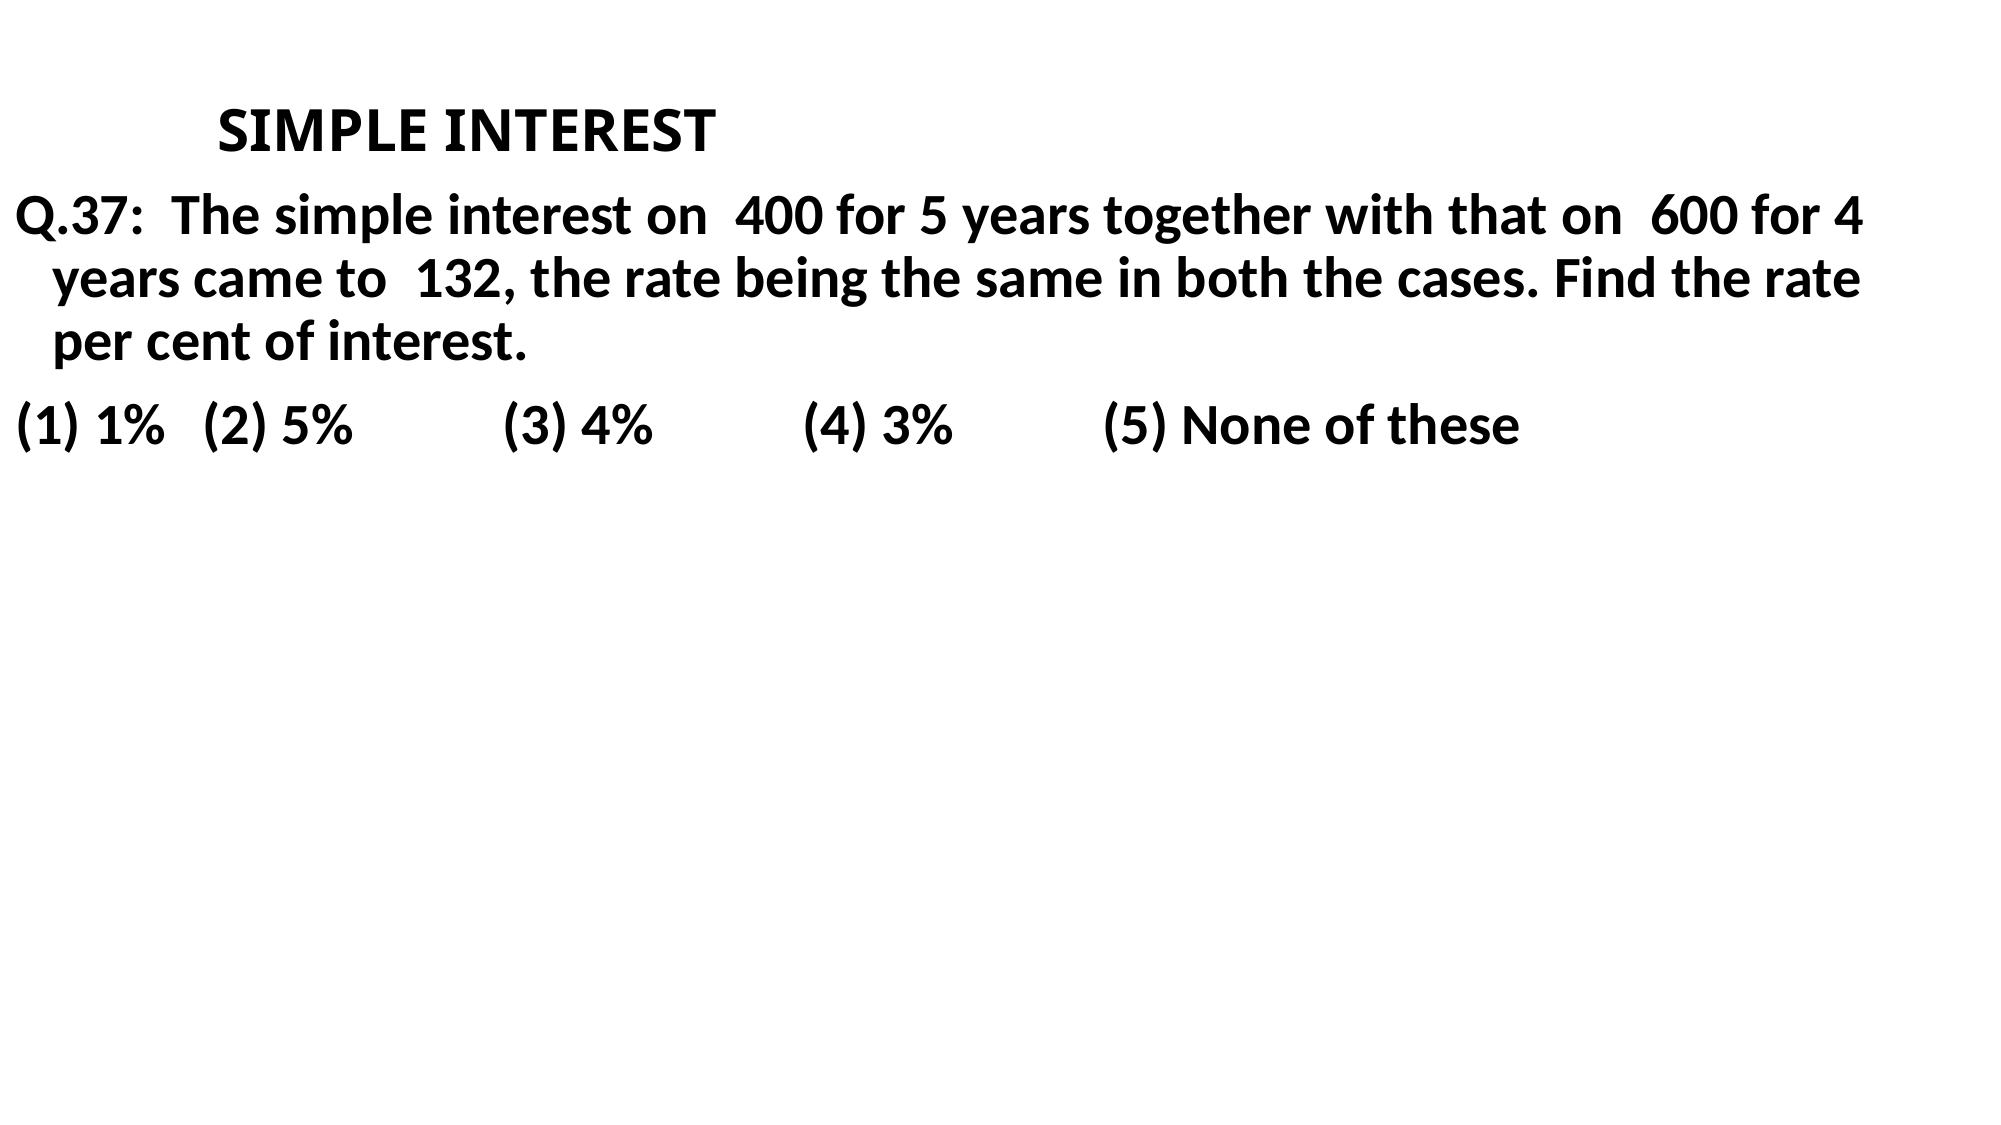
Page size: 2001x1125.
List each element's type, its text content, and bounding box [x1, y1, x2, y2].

list SIMPLE INTEREST Q.37: The simple interest on 400 for 5 years together with that on 600 for 4 years came to 132, the rate being the same in both the cases. Find the rate per cent of interest. (1) 1% (2) 5% (3) 4% (4) 3% (5) None of these [0, 93, 1925, 1053]
